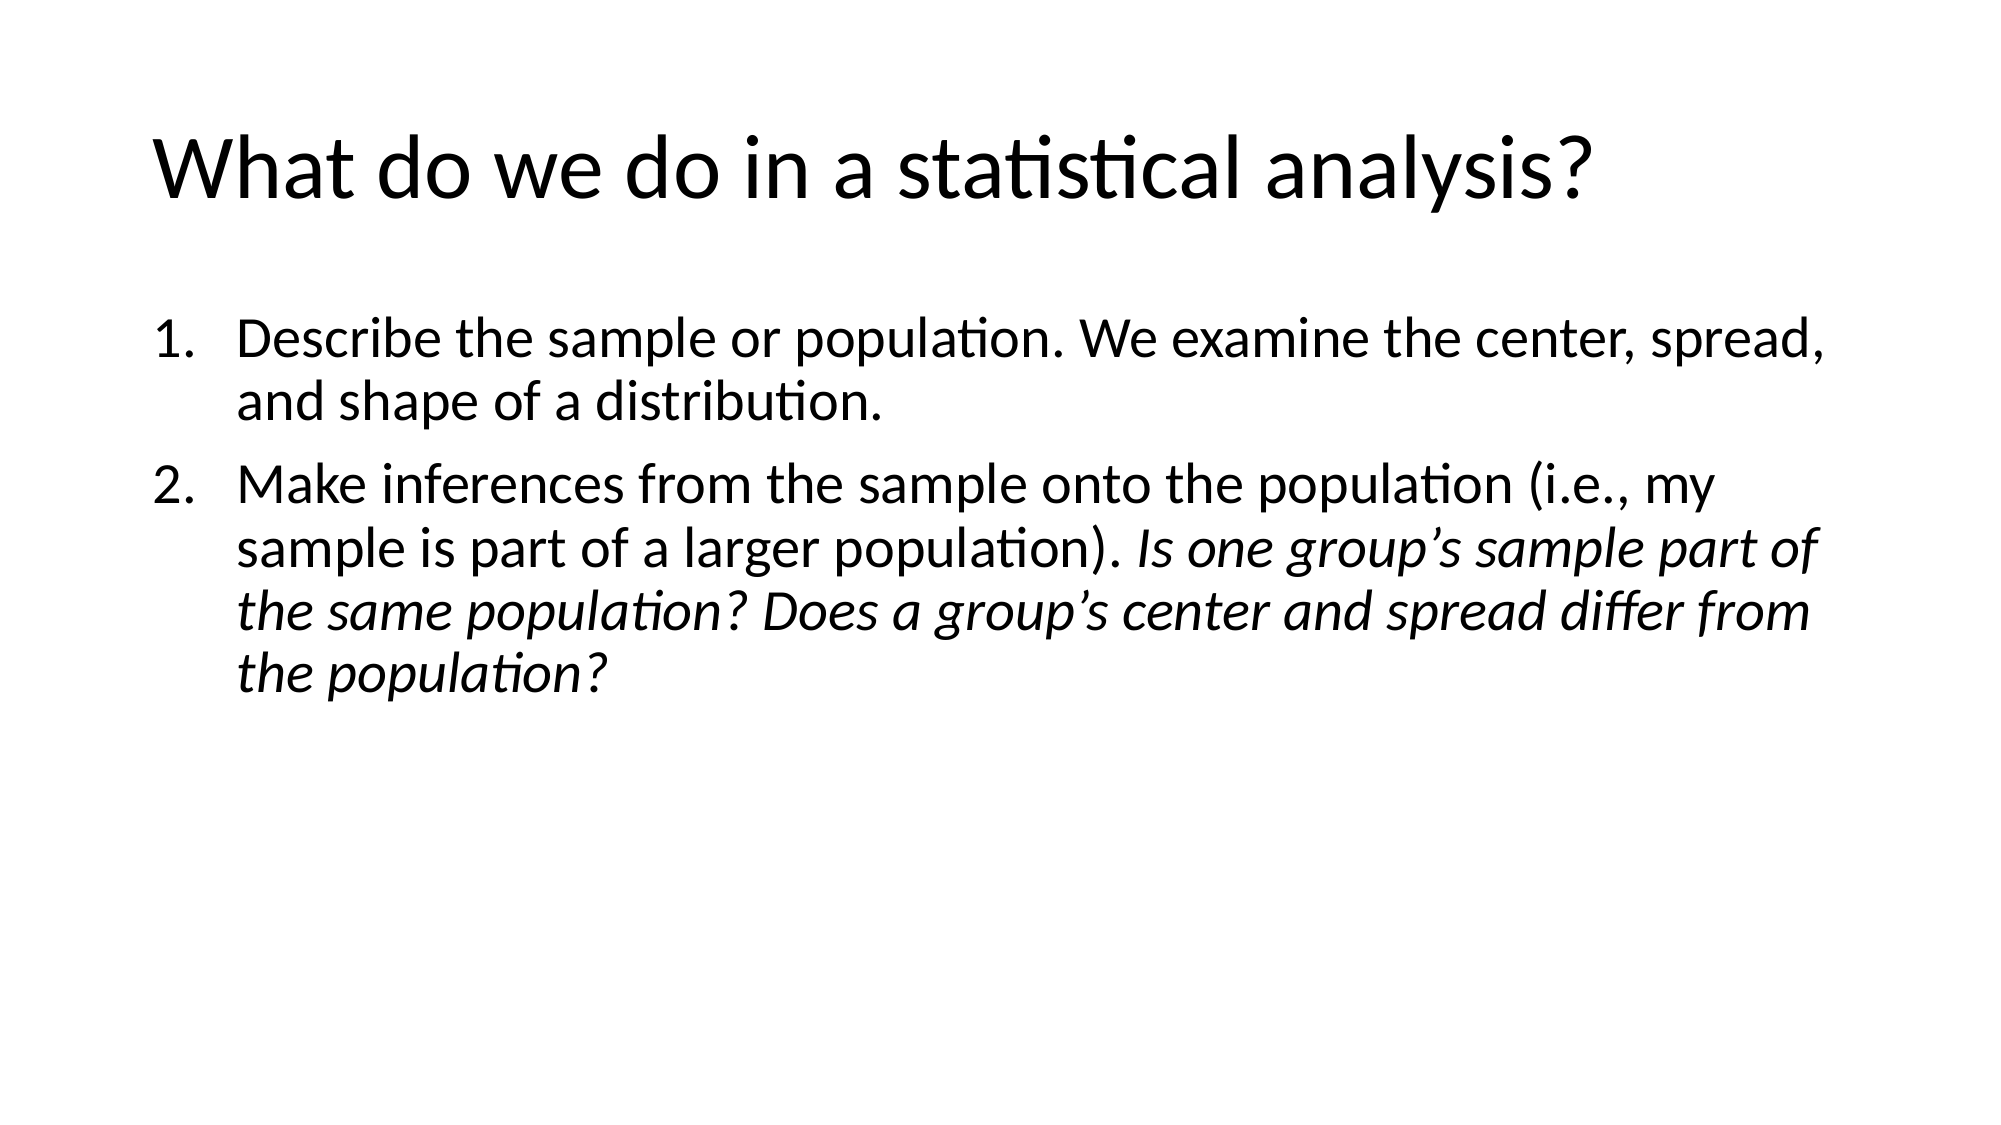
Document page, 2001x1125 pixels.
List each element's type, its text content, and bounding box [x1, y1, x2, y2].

title What do we do in a statistical analysis? [137, 59, 1863, 278]
list Describe the sample or population. We examine the center, spread, and shape of a distribution. Make inferences from the sample onto the population (i.e., my sample is part of a larger population). Is one group’s sample part of the same population? Does a group’s center and spread differ from the population? [137, 299, 1863, 1014]
